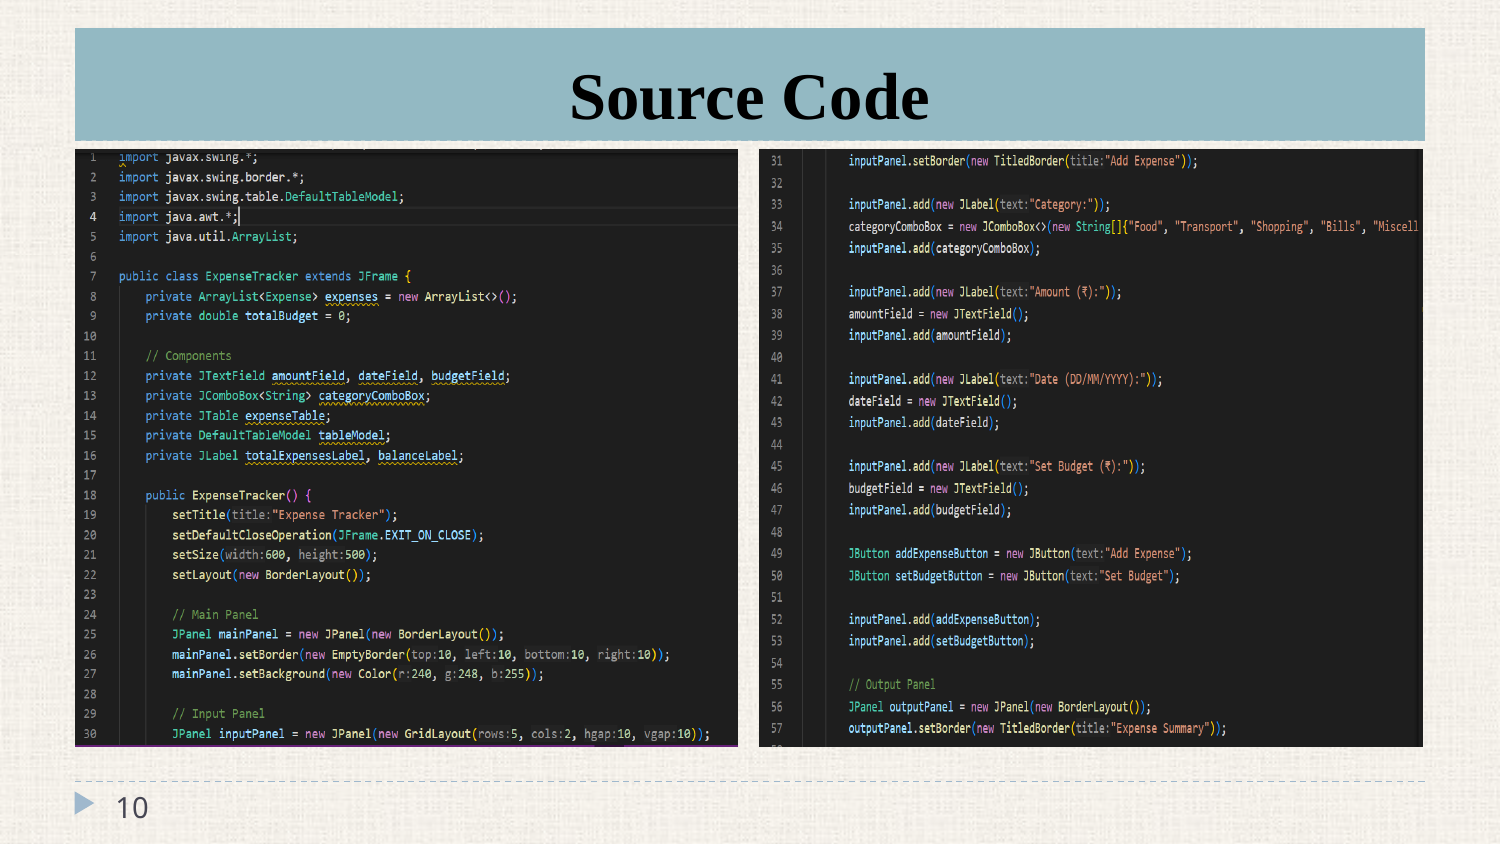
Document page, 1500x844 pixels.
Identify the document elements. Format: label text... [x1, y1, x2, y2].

slide_number ‹#› [100, 782, 426, 827]
title Source Code [75, 28, 1425, 141]
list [74, 149, 739, 748]
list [759, 149, 1424, 748]
